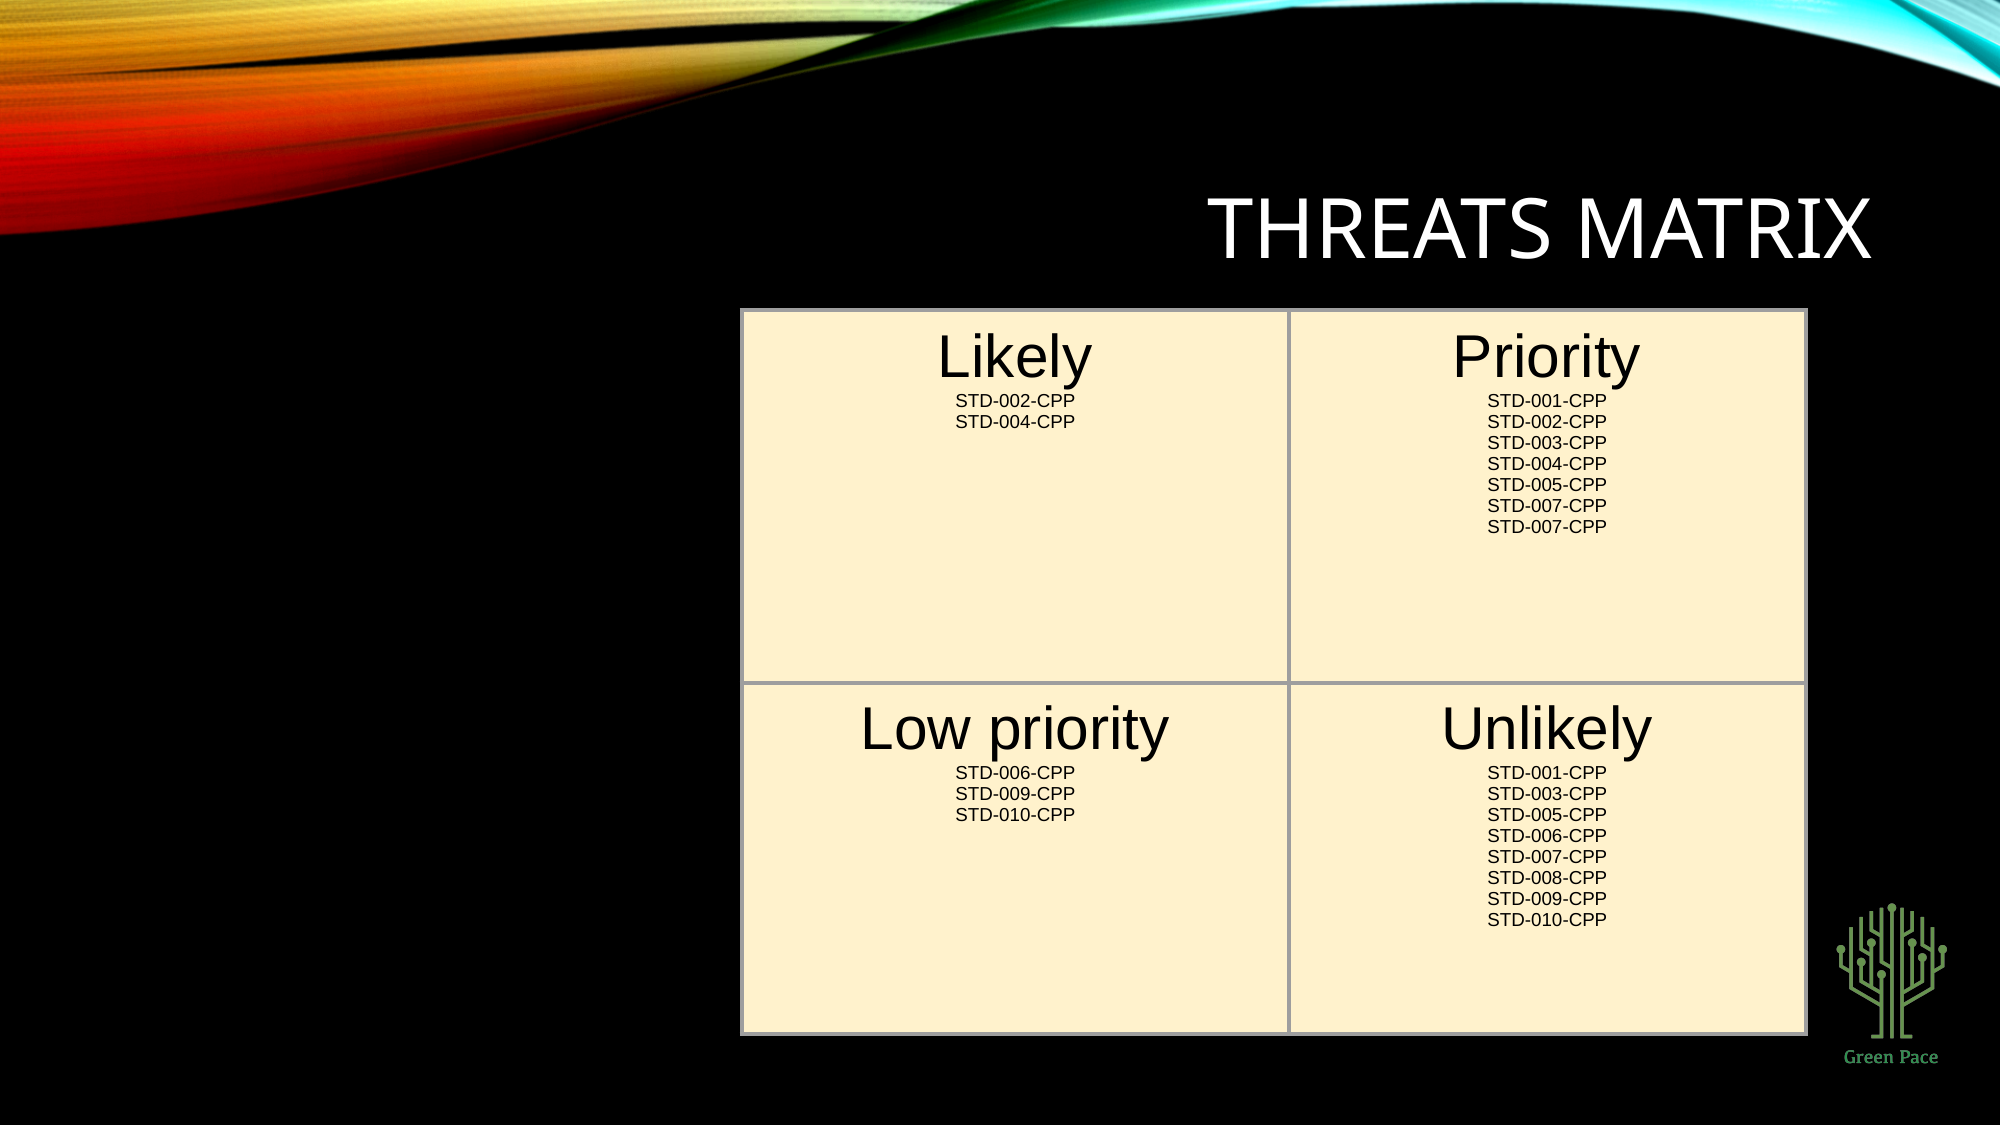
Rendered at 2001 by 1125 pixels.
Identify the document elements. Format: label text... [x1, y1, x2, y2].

table_header Priority STD-001-CPP STD-002-CPP STD-003-CPP STD-004-CPP STD-005-CPP STD-007-CPP STD-007-CPP [1291, 312, 1804, 681]
title THREATS MATRIX [474, 125, 1888, 338]
picture [1817, 892, 1964, 1082]
picture [0, 0, 2000, 237]
table_header Likely STD-002-CPP STD-004-CPP [744, 312, 1287, 681]
table_cell Low priority STD-006-CPP STD-009-CPP STD-010-CPP [744, 685, 1287, 1032]
table_cell Unlikely STD-001-CPP STD-003-CPP STD-005-CPP STD-006-CPP STD-007-CPP STD-008-CPP STD-009-CPP STD-010-CPP [1291, 685, 1804, 1032]
